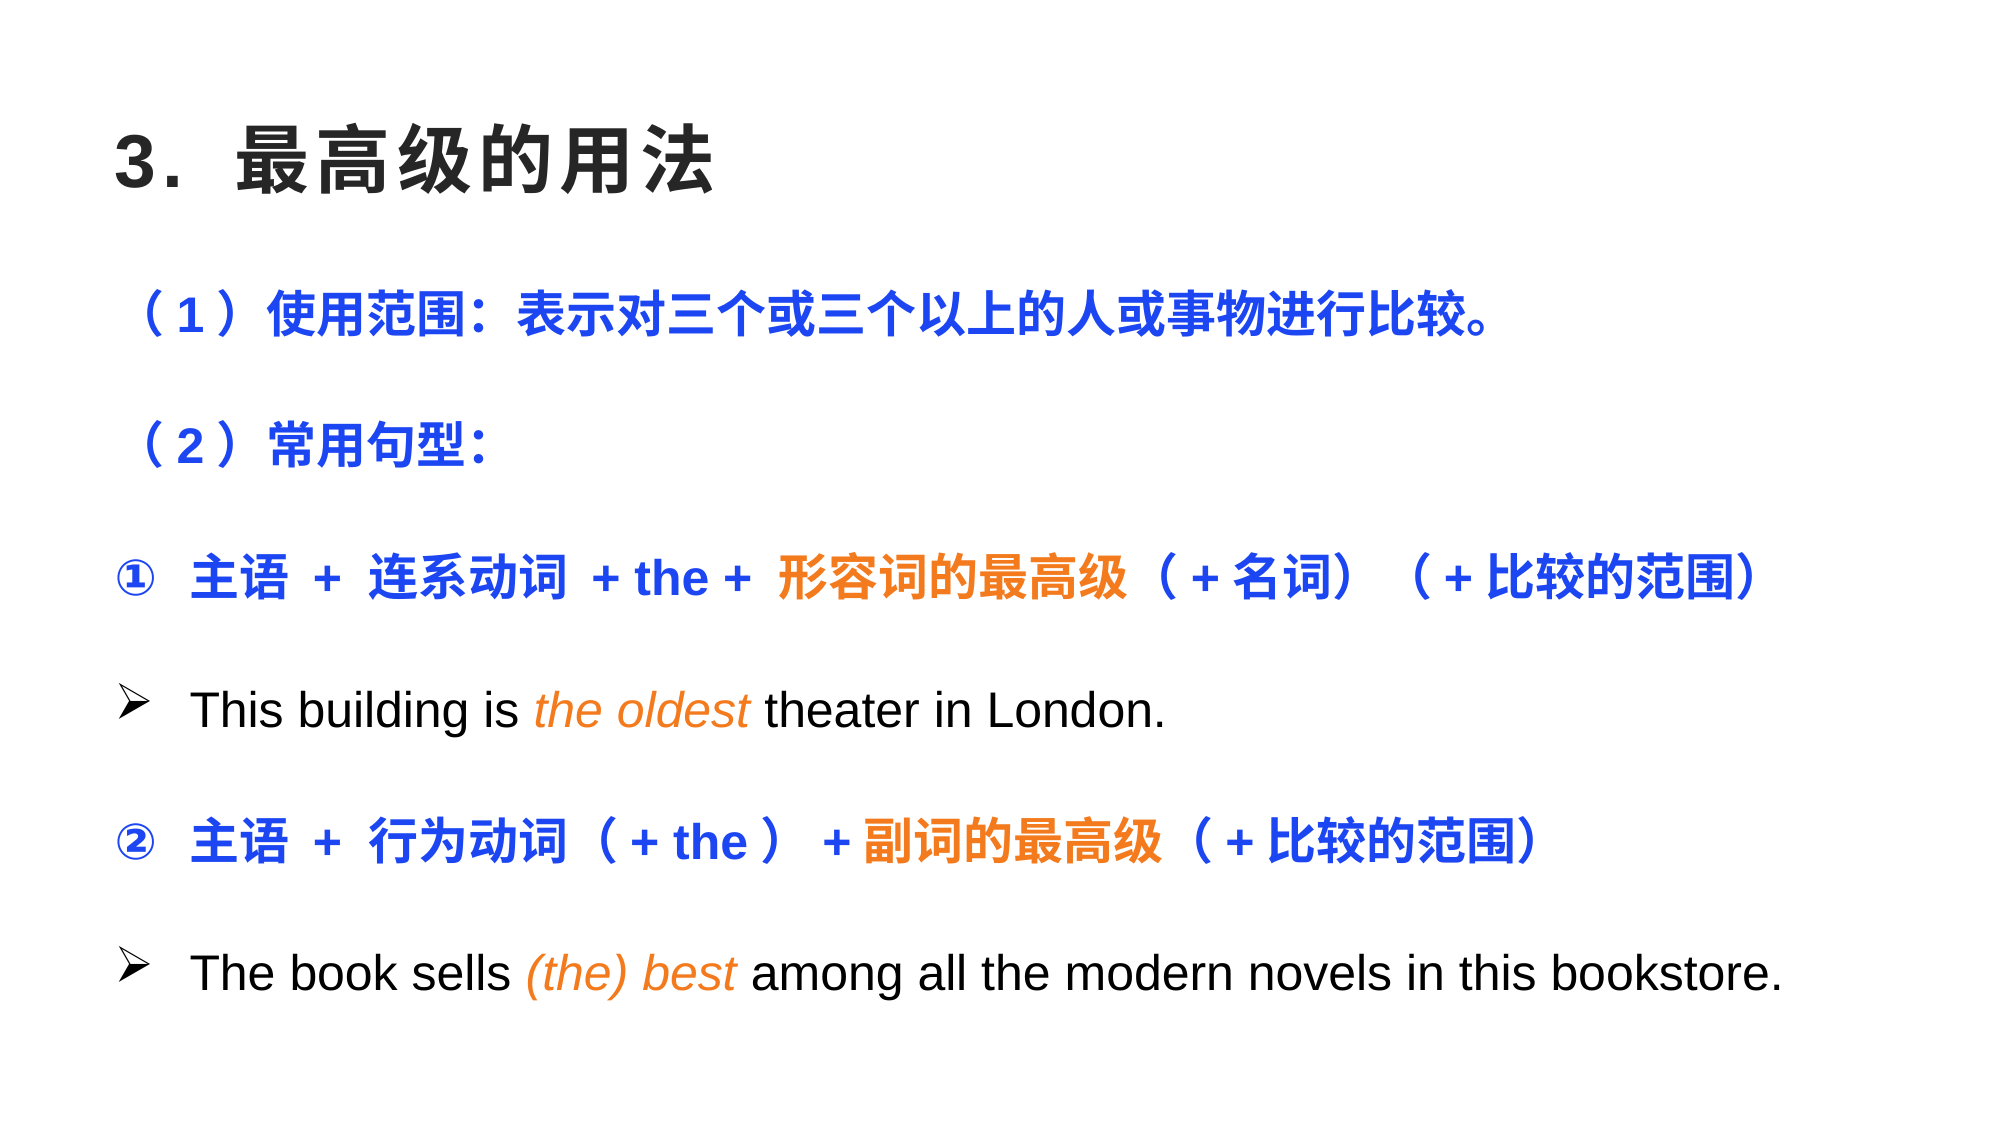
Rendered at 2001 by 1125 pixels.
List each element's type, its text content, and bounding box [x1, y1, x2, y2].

text_box 3. 最高级的用法 [99, 99, 1942, 216]
text_box （1）使用范围：表示对三个或三个以上的人或事物进行比较。 （2）常用句型： 主语 + 连系动词 + the + 形容词的最高级（+名词）（+比较的范围） This building is the oldest theater in London. 主语 + 行为动词（+ the）+副词的最高级（+比较的范围） The book sells (the) best among all the modern novels in this bookstore. [99, 244, 1964, 1082]
